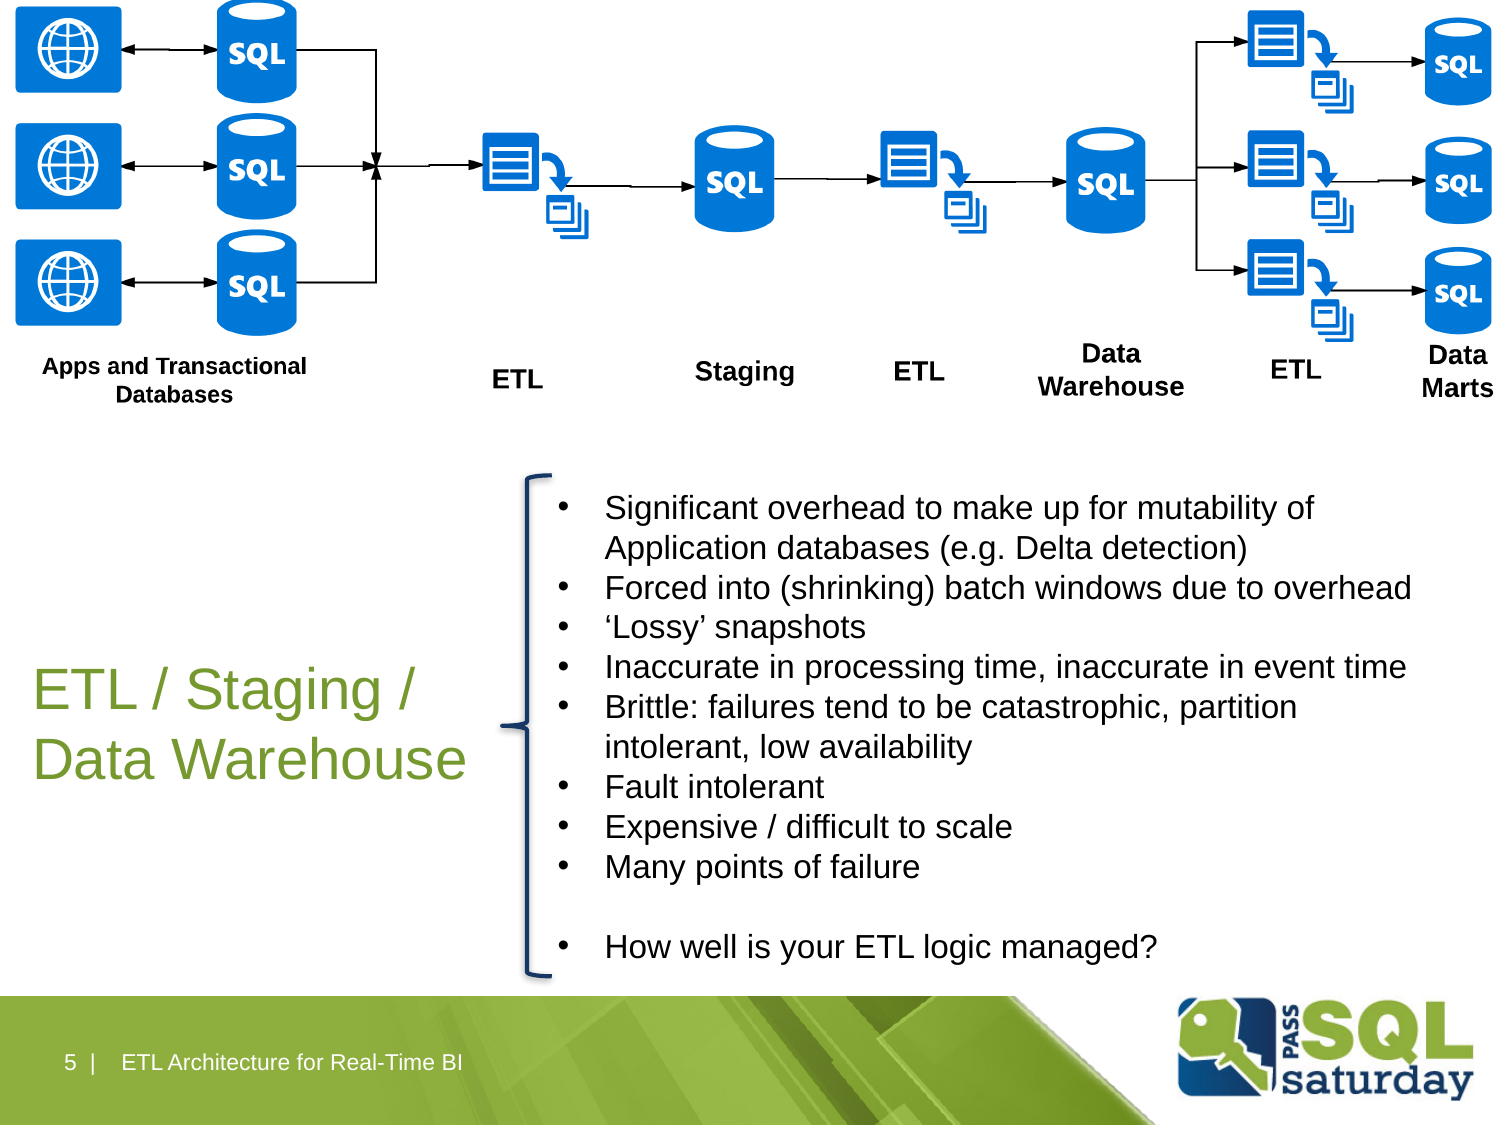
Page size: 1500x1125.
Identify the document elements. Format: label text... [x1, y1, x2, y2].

picture [0, 969, 1483, 1125]
text_box ETL Architecture for Real-Time BI [106, 1031, 603, 1092]
text_box [500, 473, 552, 979]
text_box Significant overhead to make up for mutability of Application databases (e.g. Delta detection) Forced into (shrinking) batch windows due to overhead ‘Lossy’ snapshots Inaccurate in processing time, inaccurate in event time Brittle: failures tend to be catastrophic, partition intolerant, low availability Fault intolerant Expensive / difficult to scale Many points of failure How well is your ETL logic managed? [555, 478, 1462, 973]
picture [0, 0, 1500, 404]
text_box ETL / Staging / Data Warehouse [17, 644, 503, 799]
text_box 5 | [37, 1031, 106, 1092]
